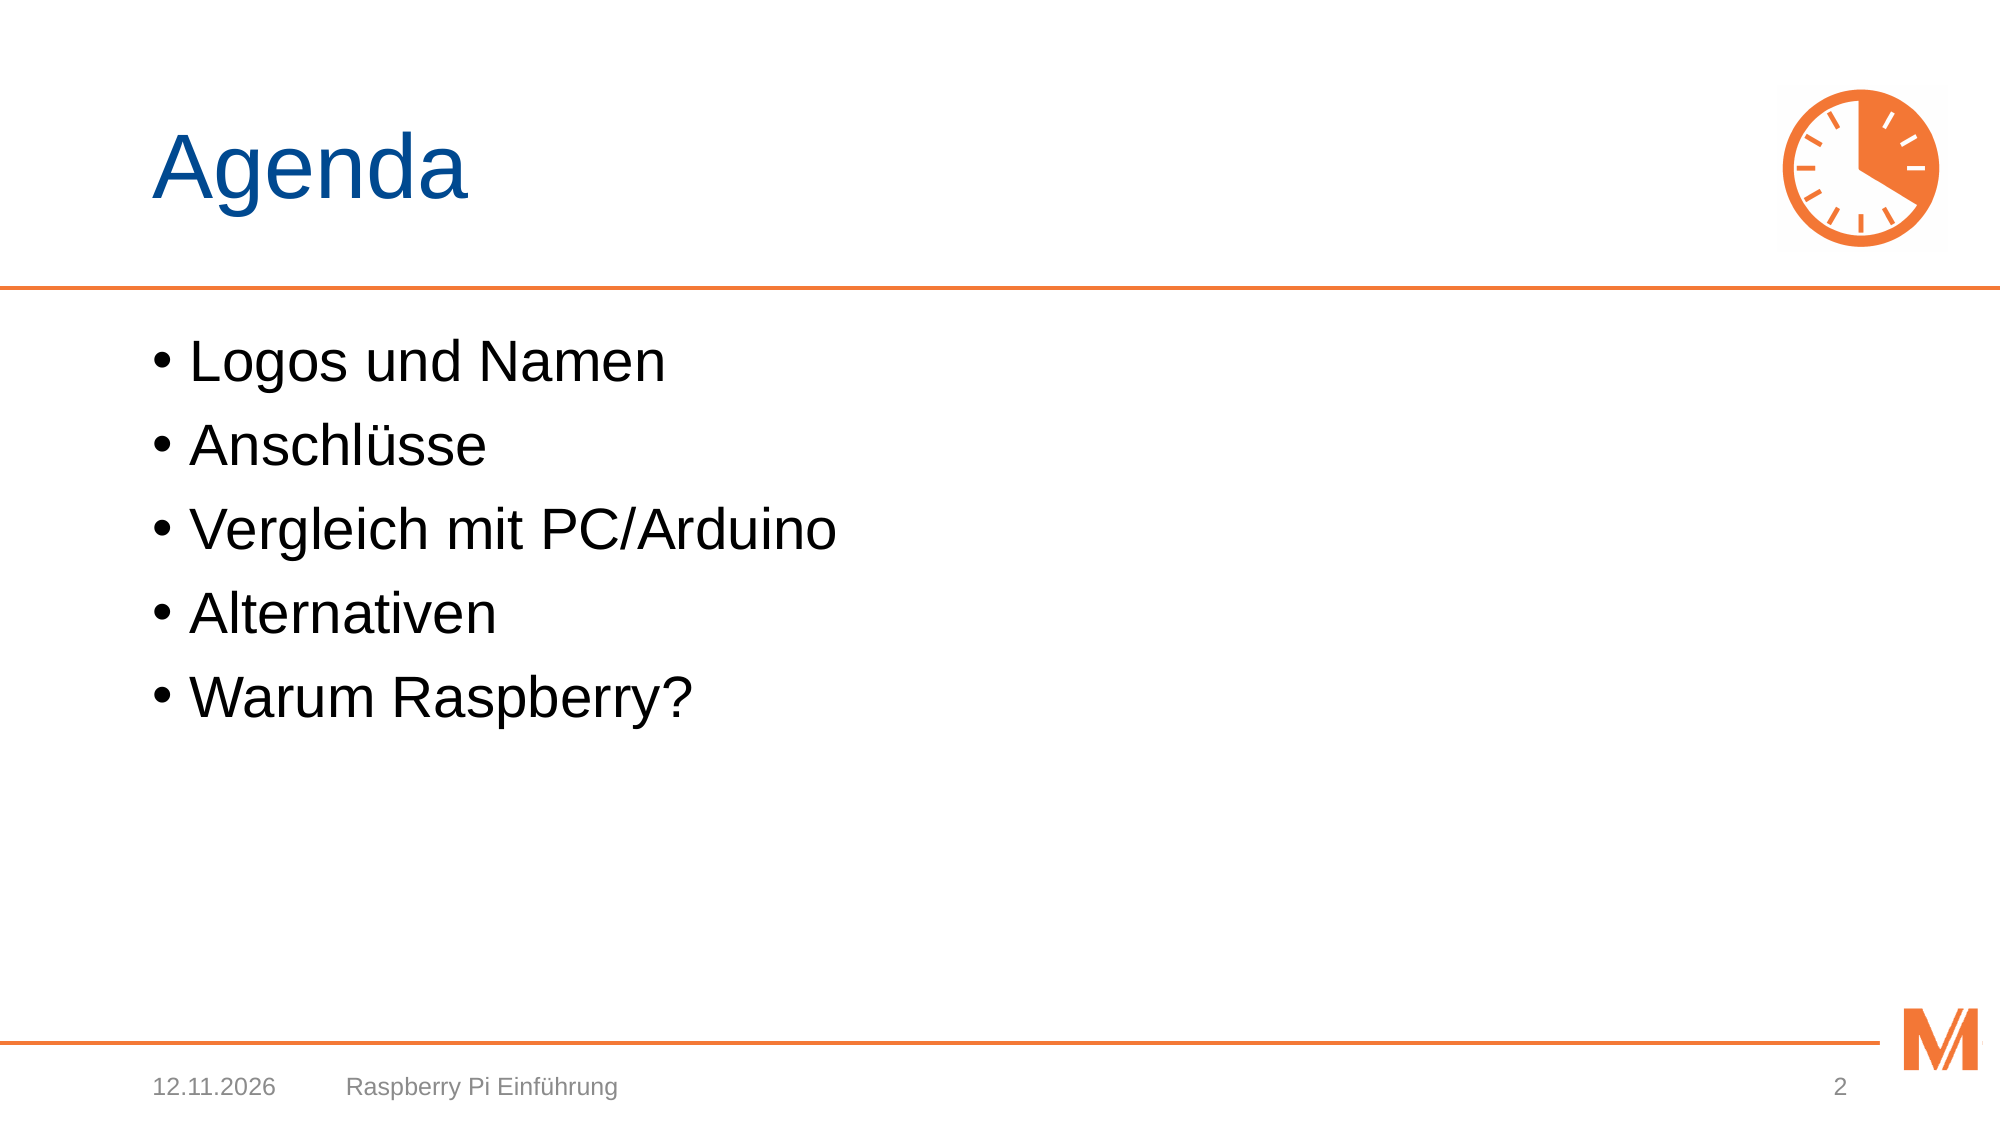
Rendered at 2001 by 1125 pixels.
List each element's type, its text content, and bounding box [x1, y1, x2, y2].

footer Raspberry Pi Einführung [330, 1055, 1721, 1116]
list Logos und Namen Anschlüsse Vergleich mit PC/Arduino Alternativen Warum Raspberry? [137, 324, 1863, 1014]
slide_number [137, 1055, 313, 1116]
slide_number 2 [1743, 1055, 1863, 1116]
picture [1879, 989, 1982, 1097]
picture [1863, 85, 1948, 252]
title Agenda [137, 59, 1863, 278]
